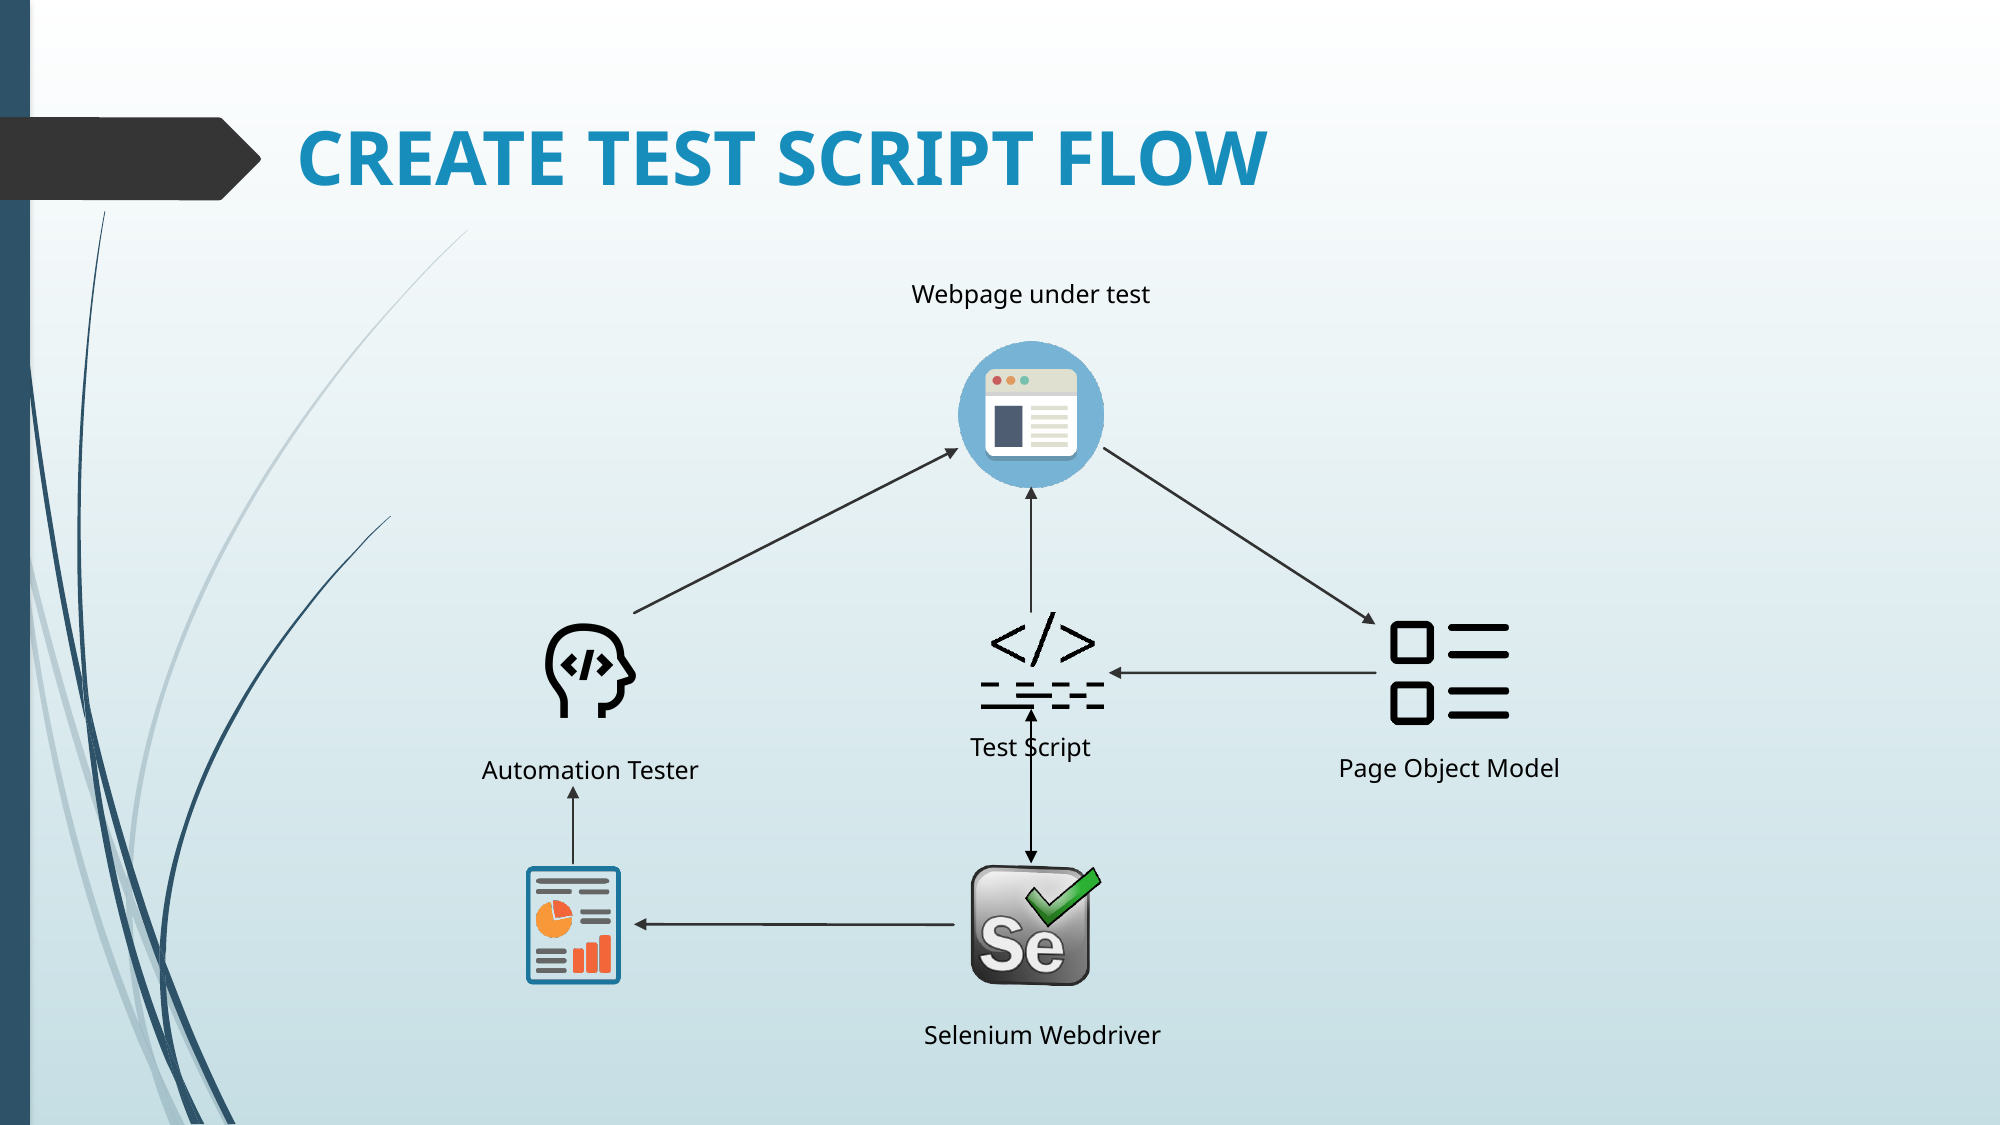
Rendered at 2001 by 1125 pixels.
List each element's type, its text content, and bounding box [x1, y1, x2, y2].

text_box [633, 447, 959, 614]
picture [530, 612, 651, 733]
text_box Selenium Webdriver [909, 1011, 1177, 1057]
picture [511, 863, 635, 986]
picture [957, 341, 1105, 488]
picture [1375, 598, 1525, 748]
picture [980, 612, 1105, 710]
text_box Automation Tester [467, 746, 715, 792]
picture [953, 863, 1110, 987]
text_box Test Script [1035, 723, 1106, 769]
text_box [1103, 447, 1376, 625]
title CREATE TEST SCRIPT FLOW [281, 102, 1888, 217]
text_box Page Object Model [1323, 745, 1576, 790]
text_box Webpage under test [896, 271, 1166, 316]
text_box Test Script [955, 723, 1027, 769]
